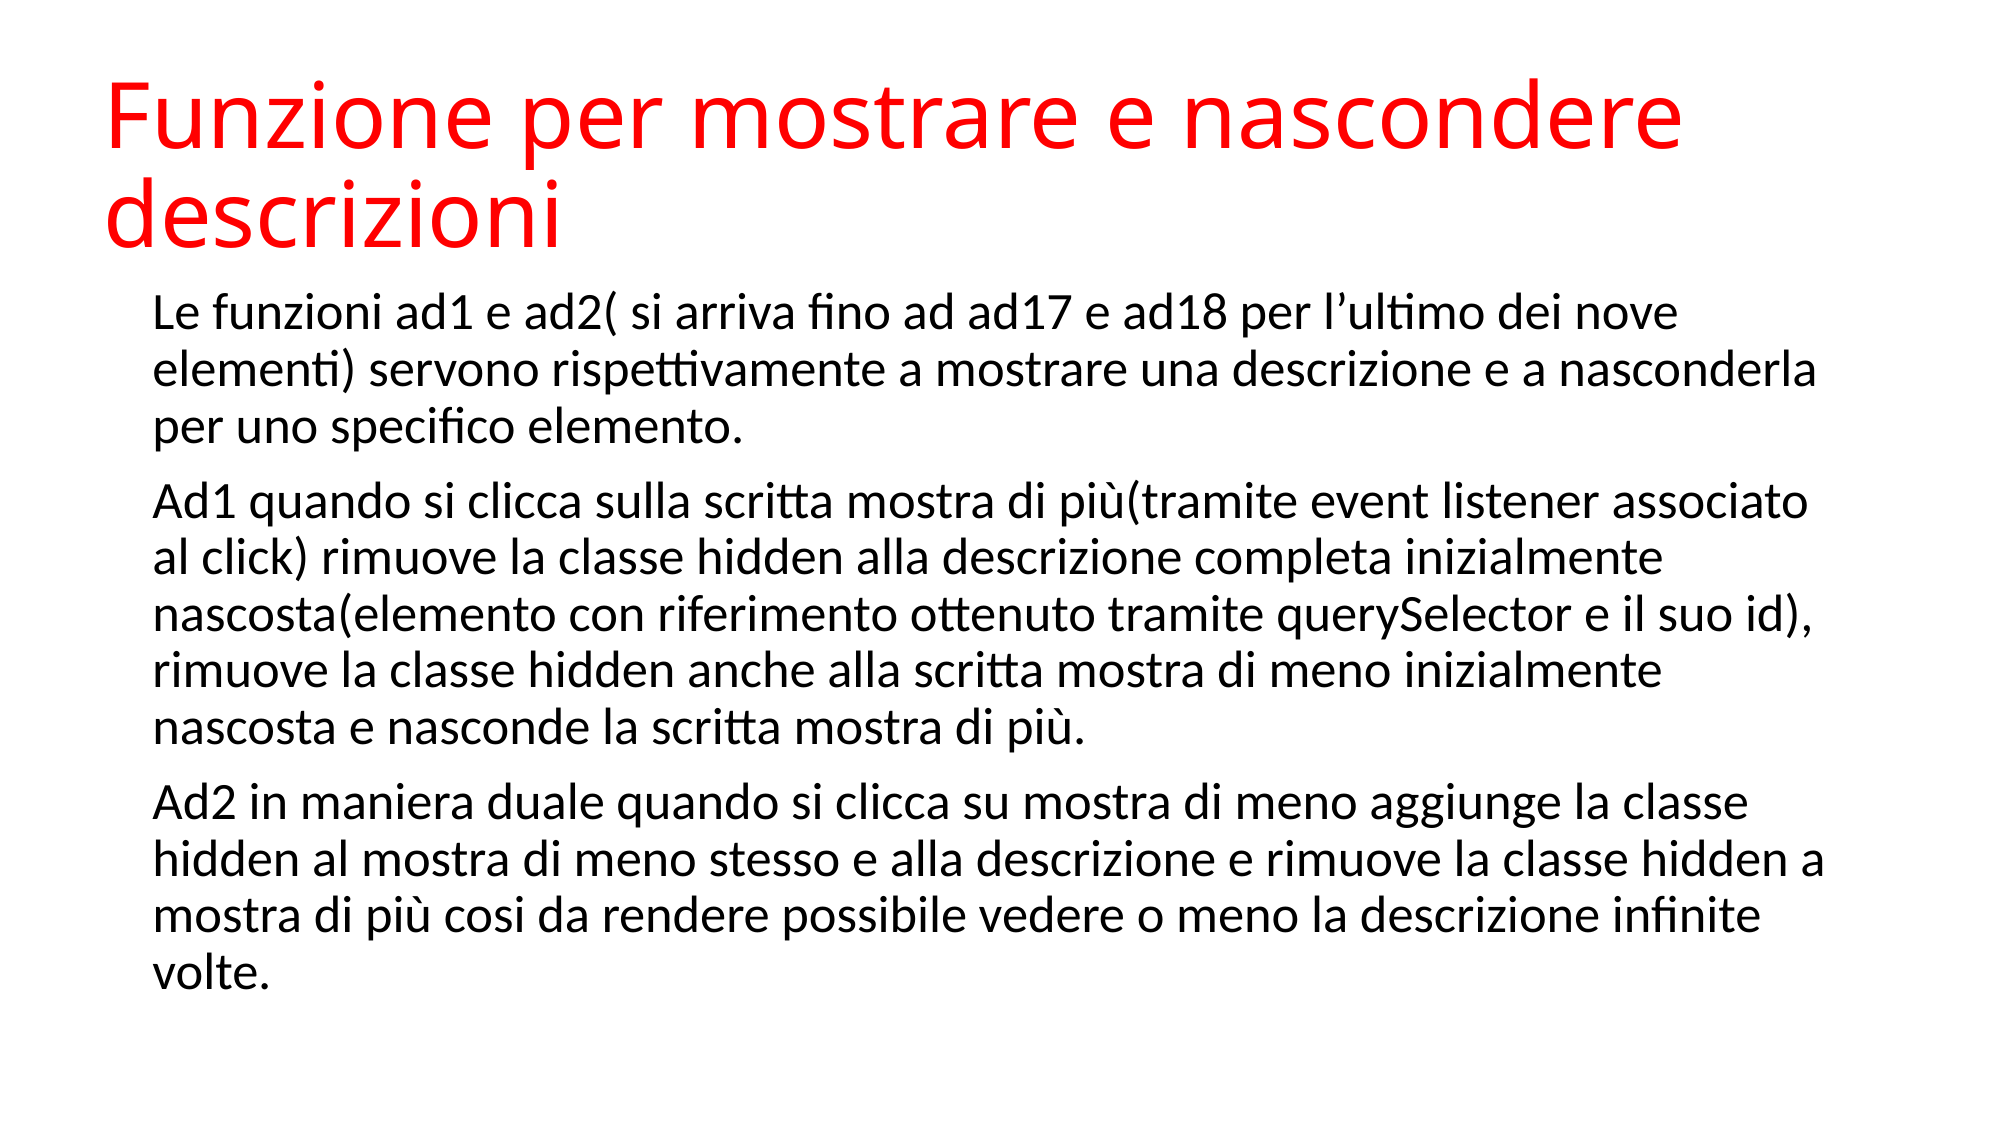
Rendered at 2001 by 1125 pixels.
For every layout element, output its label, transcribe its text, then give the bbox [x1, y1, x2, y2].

list Le funzioni ad1 e ad2( si arriva fino ad ad17 e ad18 per l’ultimo dei nove elementi) servono rispettivamente a mostrare una descrizione e a nasconderla per uno specifico elemento. Ad1 quando si clicca sulla scritta mostra di più(tramite event listener associato al click) rimuove la classe hidden alla descrizione completa inizialmente nascosta(elemento con riferimento ottenuto tramite querySelector e il suo id), rimuove la classe hidden anche alla scritta mostra di meno inizialmente nascosta e nasconde la scritta mostra di più. Ad2 in maniera duale quando si clicca su mostra di meno aggiunge la classe hidden al mostra di meno stesso e alla descrizione e rimuove la classe hidden a mostra di più cosi da rendere possibile vedere o meno la descrizione infinite volte. [137, 277, 1863, 1014]
title Funzione per mostrare e nascondere descrizioni [88, 59, 1897, 278]
